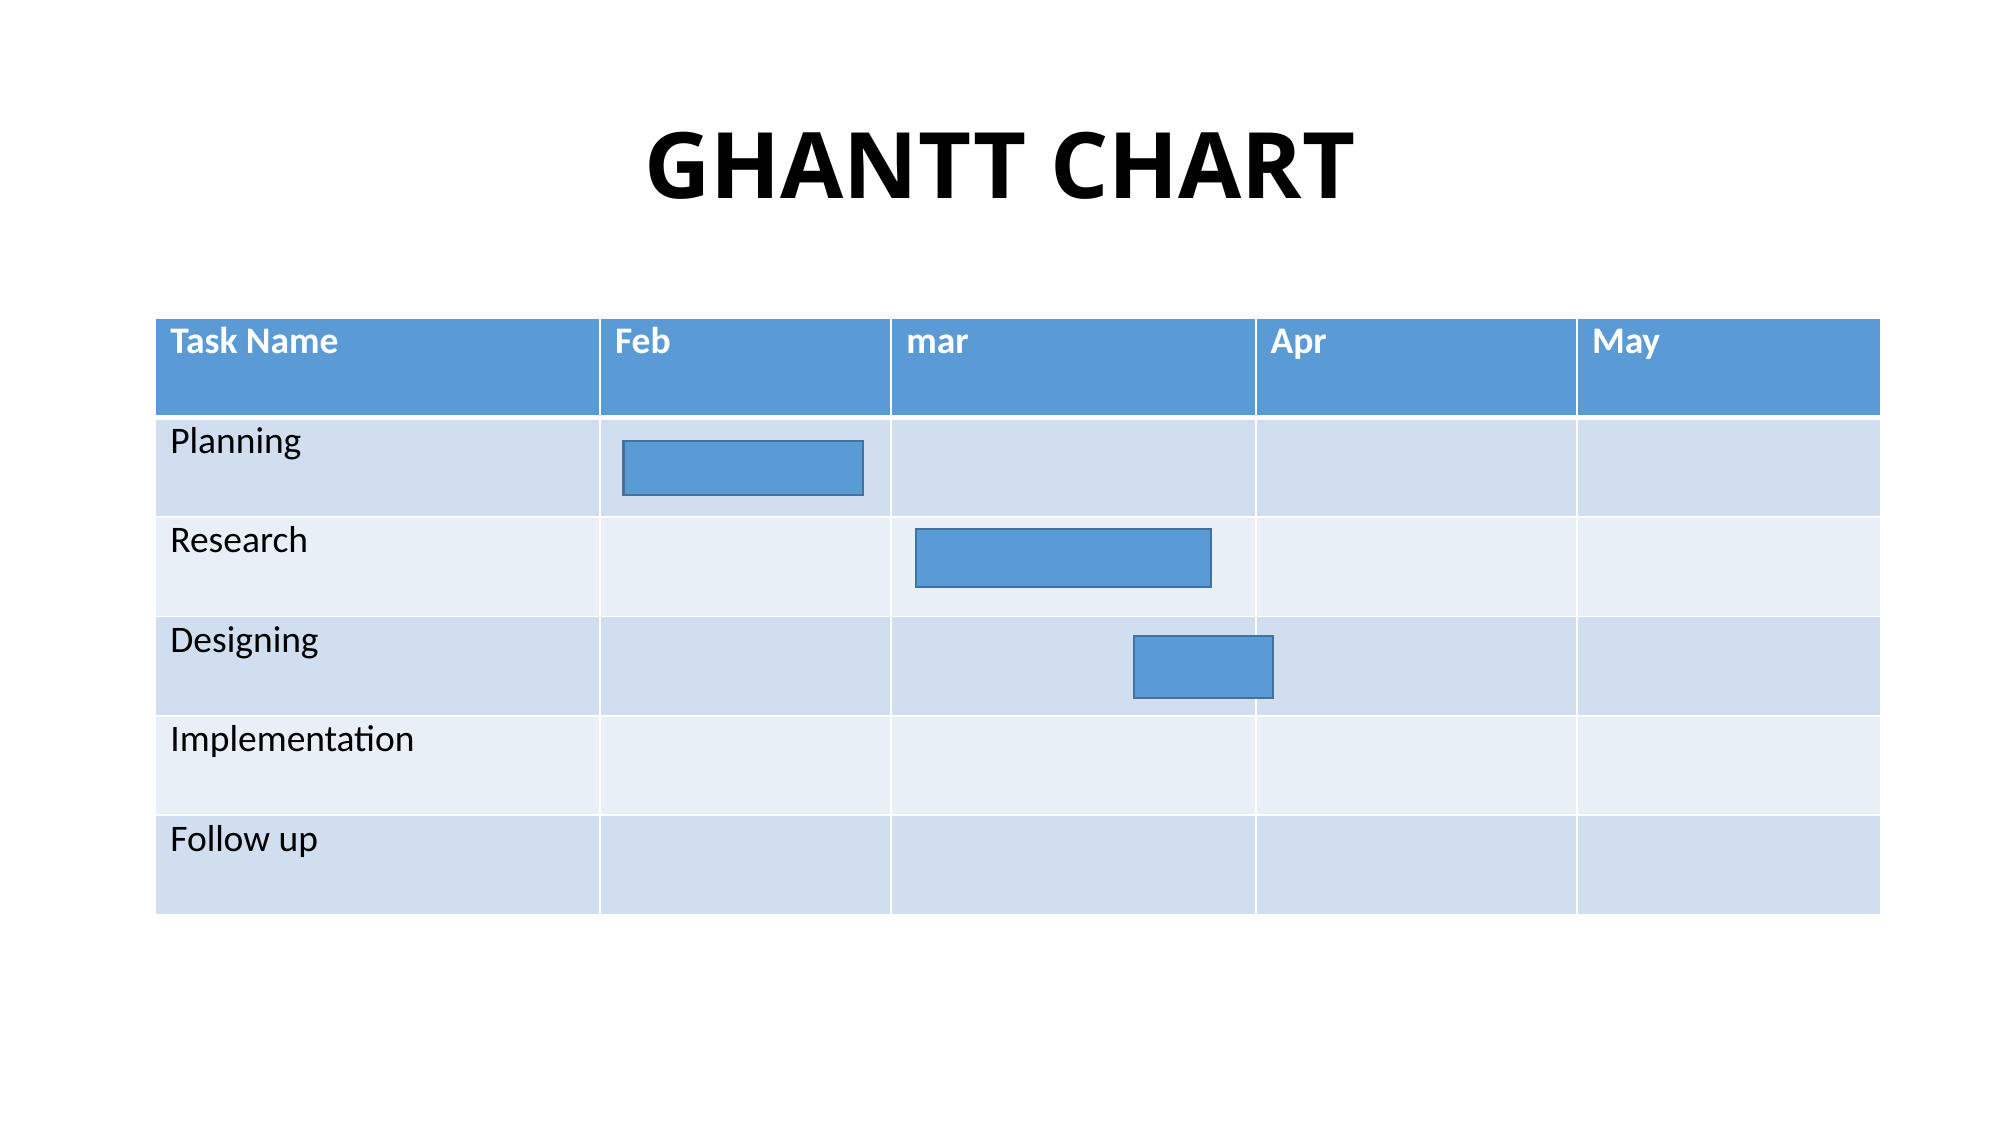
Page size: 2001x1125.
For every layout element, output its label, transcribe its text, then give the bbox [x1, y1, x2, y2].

table_cell [1257, 617, 1576, 715]
table_cell Follow up [156, 816, 599, 914]
text_box [622, 440, 864, 496]
table_cell [892, 420, 1255, 516]
table_header mar [892, 319, 1255, 415]
table_cell [601, 617, 890, 715]
table_cell [1578, 816, 1880, 914]
table_cell [1578, 518, 1880, 616]
table_cell [1257, 420, 1576, 516]
table_cell Designing [156, 617, 599, 715]
table_header Feb [601, 319, 890, 415]
title GHANTT CHART [137, 59, 1863, 278]
table_cell Planning [156, 420, 599, 516]
table_cell Implementation [156, 717, 599, 814]
text_box [915, 528, 1212, 588]
table_cell [1578, 420, 1880, 516]
table_cell [1257, 518, 1576, 616]
table_cell [1257, 816, 1576, 914]
table_cell Research [156, 518, 599, 616]
table_cell [601, 816, 890, 914]
table_cell [892, 518, 1255, 616]
table_cell [892, 717, 1255, 814]
table_cell [1578, 717, 1880, 814]
table_cell [892, 617, 1255, 715]
table_header May [1578, 319, 1880, 415]
table_cell [1578, 617, 1880, 715]
table_cell [892, 816, 1255, 914]
table_header Apr [1257, 319, 1576, 415]
table_cell [601, 518, 890, 616]
table_cell [601, 420, 890, 516]
table_cell [1257, 717, 1576, 814]
text_box [1133, 635, 1274, 699]
table_header Task Name [156, 319, 599, 415]
table_cell [601, 717, 890, 814]
